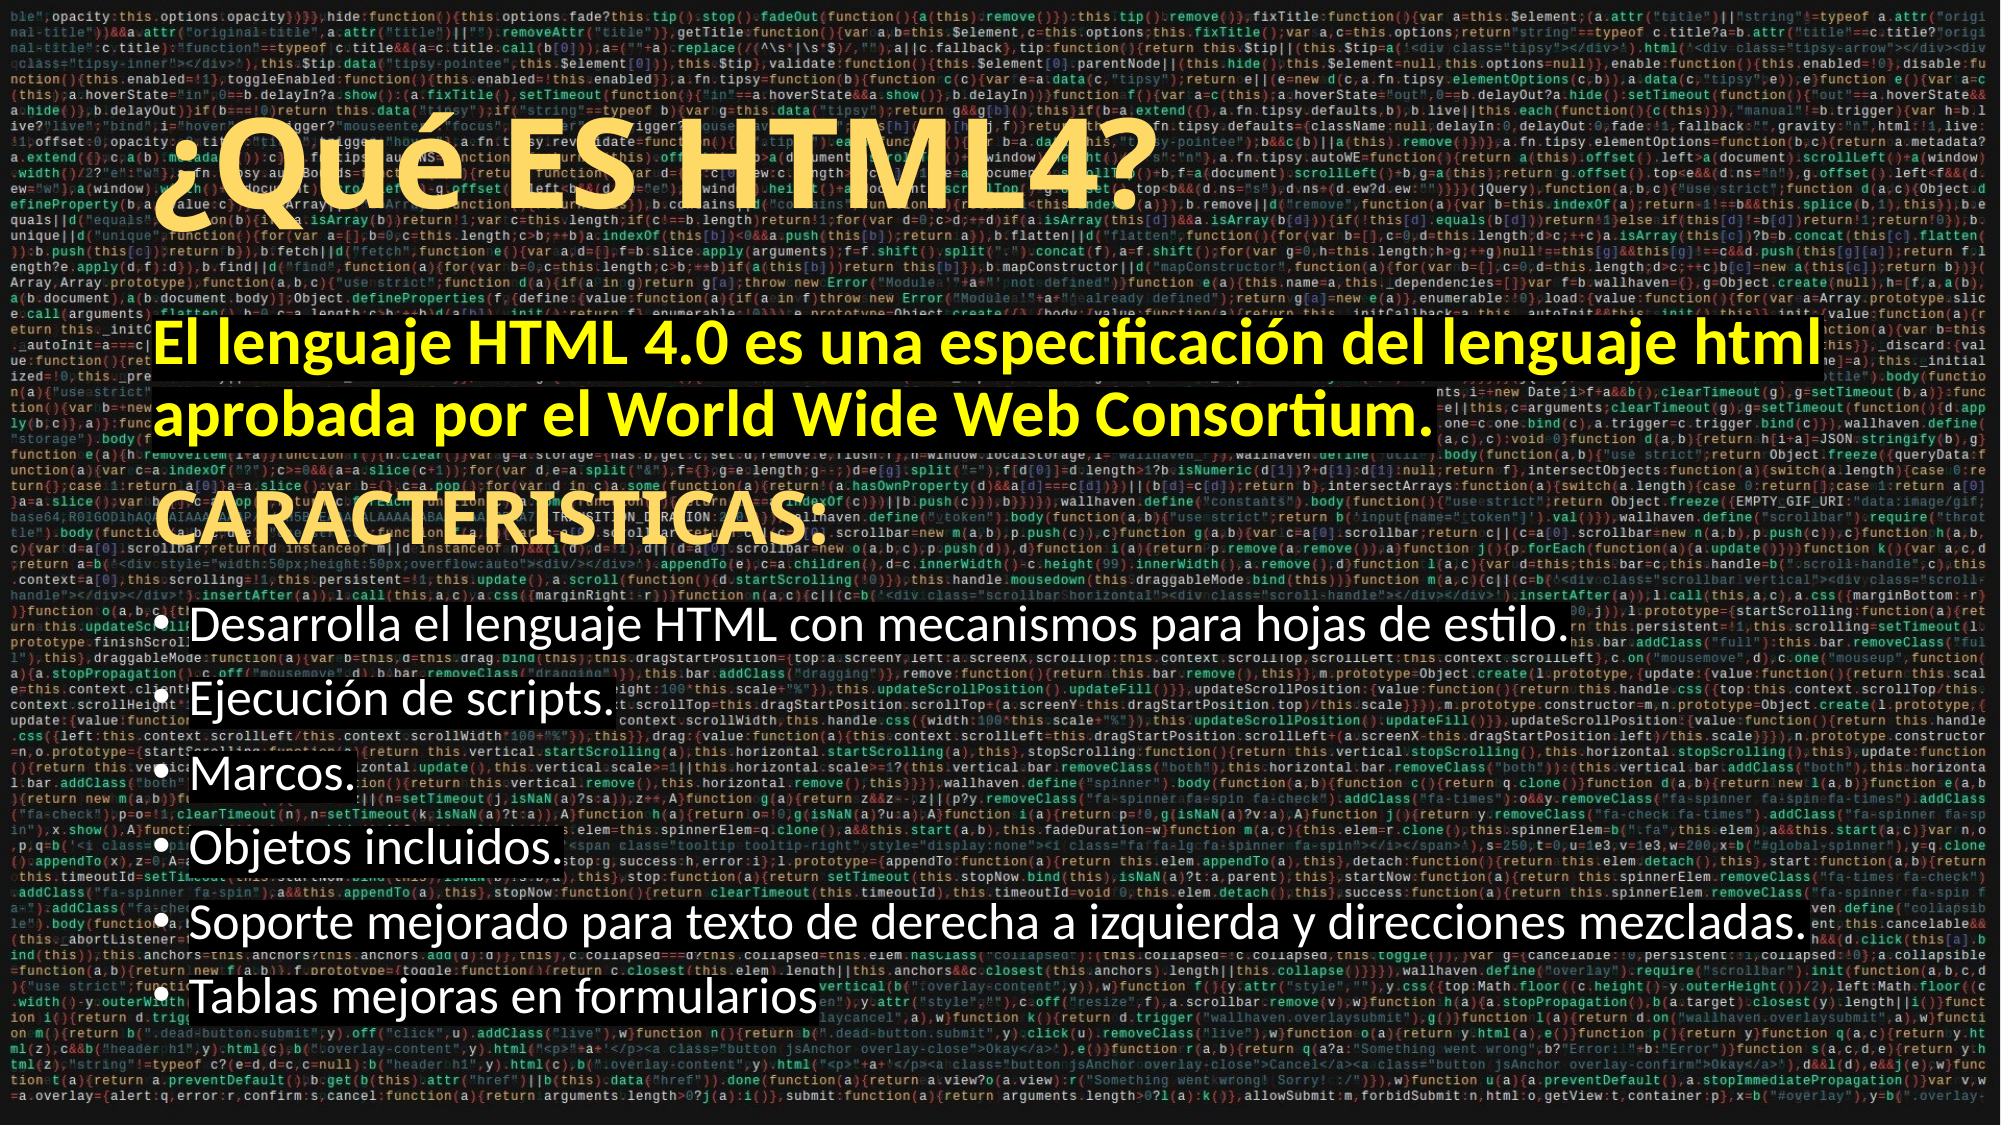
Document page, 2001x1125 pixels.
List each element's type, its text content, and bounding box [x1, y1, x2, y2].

text_box CARACTERISTICAS: [137, 453, 949, 588]
text_box Desarrolla el lenguaje HTML con mecanismos para hojas de estilo. Ejecución de scripts. Marcos. Objetos incluidos. Soporte mejorado para texto de derecha a izquierda y direcciones mezcladas. Tablas mejoras en formularios [137, 589, 1863, 1041]
picture [0, 0, 2001, 1125]
title ¿Qué ES HTML4? [137, 59, 1863, 278]
list El lenguaje HTML 4.0 es una especificación del lenguaje html aprobada por el World Wide Web Consortium. [137, 299, 1863, 487]
